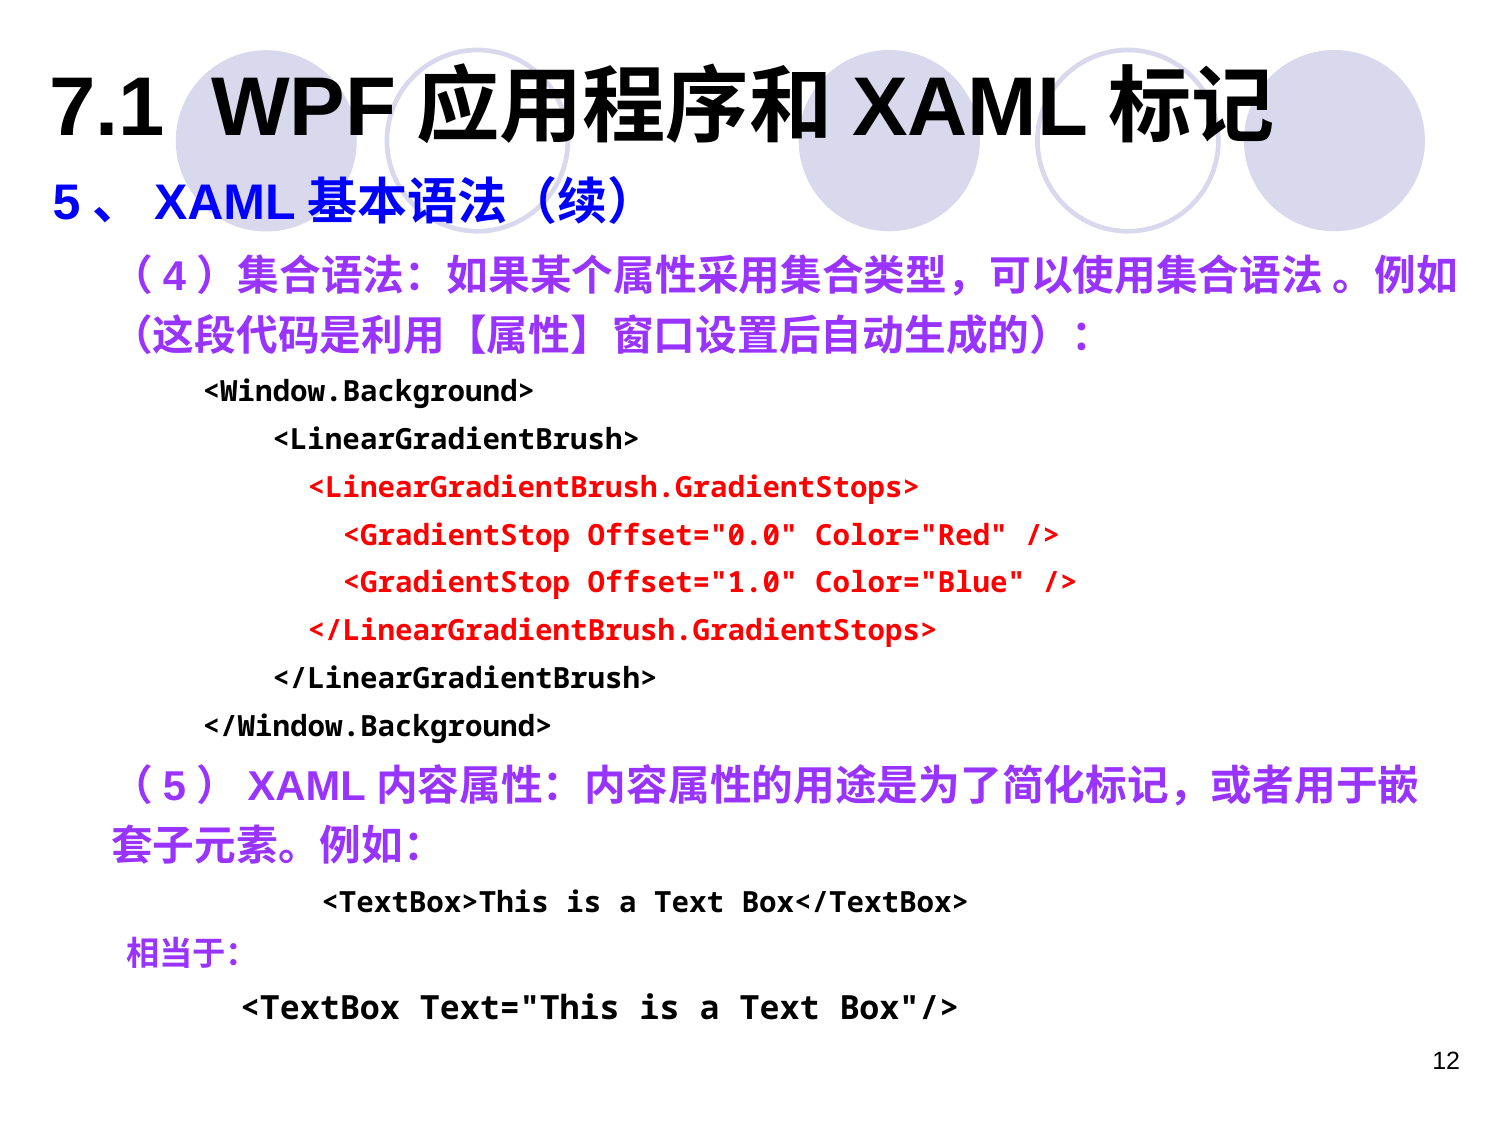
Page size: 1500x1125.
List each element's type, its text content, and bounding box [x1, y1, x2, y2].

list 5、XAML基本语法（续） （4）集合语法：如果某个属性采用集合类型，可以使用集合语法 。例如（这段代码是利用【属性】窗口设置后自动生成的）： <Window.Background> <LinearGradientBrush> <LinearGradientBrush.GradientStops> <GradientStop Offset="0.0" Color="Red" /> <GradientStop Offset="1.0" Color="Blue" /> </LinearGradientBrush.GradientStops> </LinearGradientBrush> </Window.Background> （5）XAML内容属性：内容属性的用途是为了简化标记，或者用于嵌套子元素。例如： <TextBox>This is a Text Box</TextBox> 相当于： <TextBox Text="This is a Text Box"/> [37, 149, 1475, 1000]
text_box 12 [1125, 1037, 1475, 1113]
title 7.1 WPF应用程序和XAML标记 [34, 24, 1460, 180]
